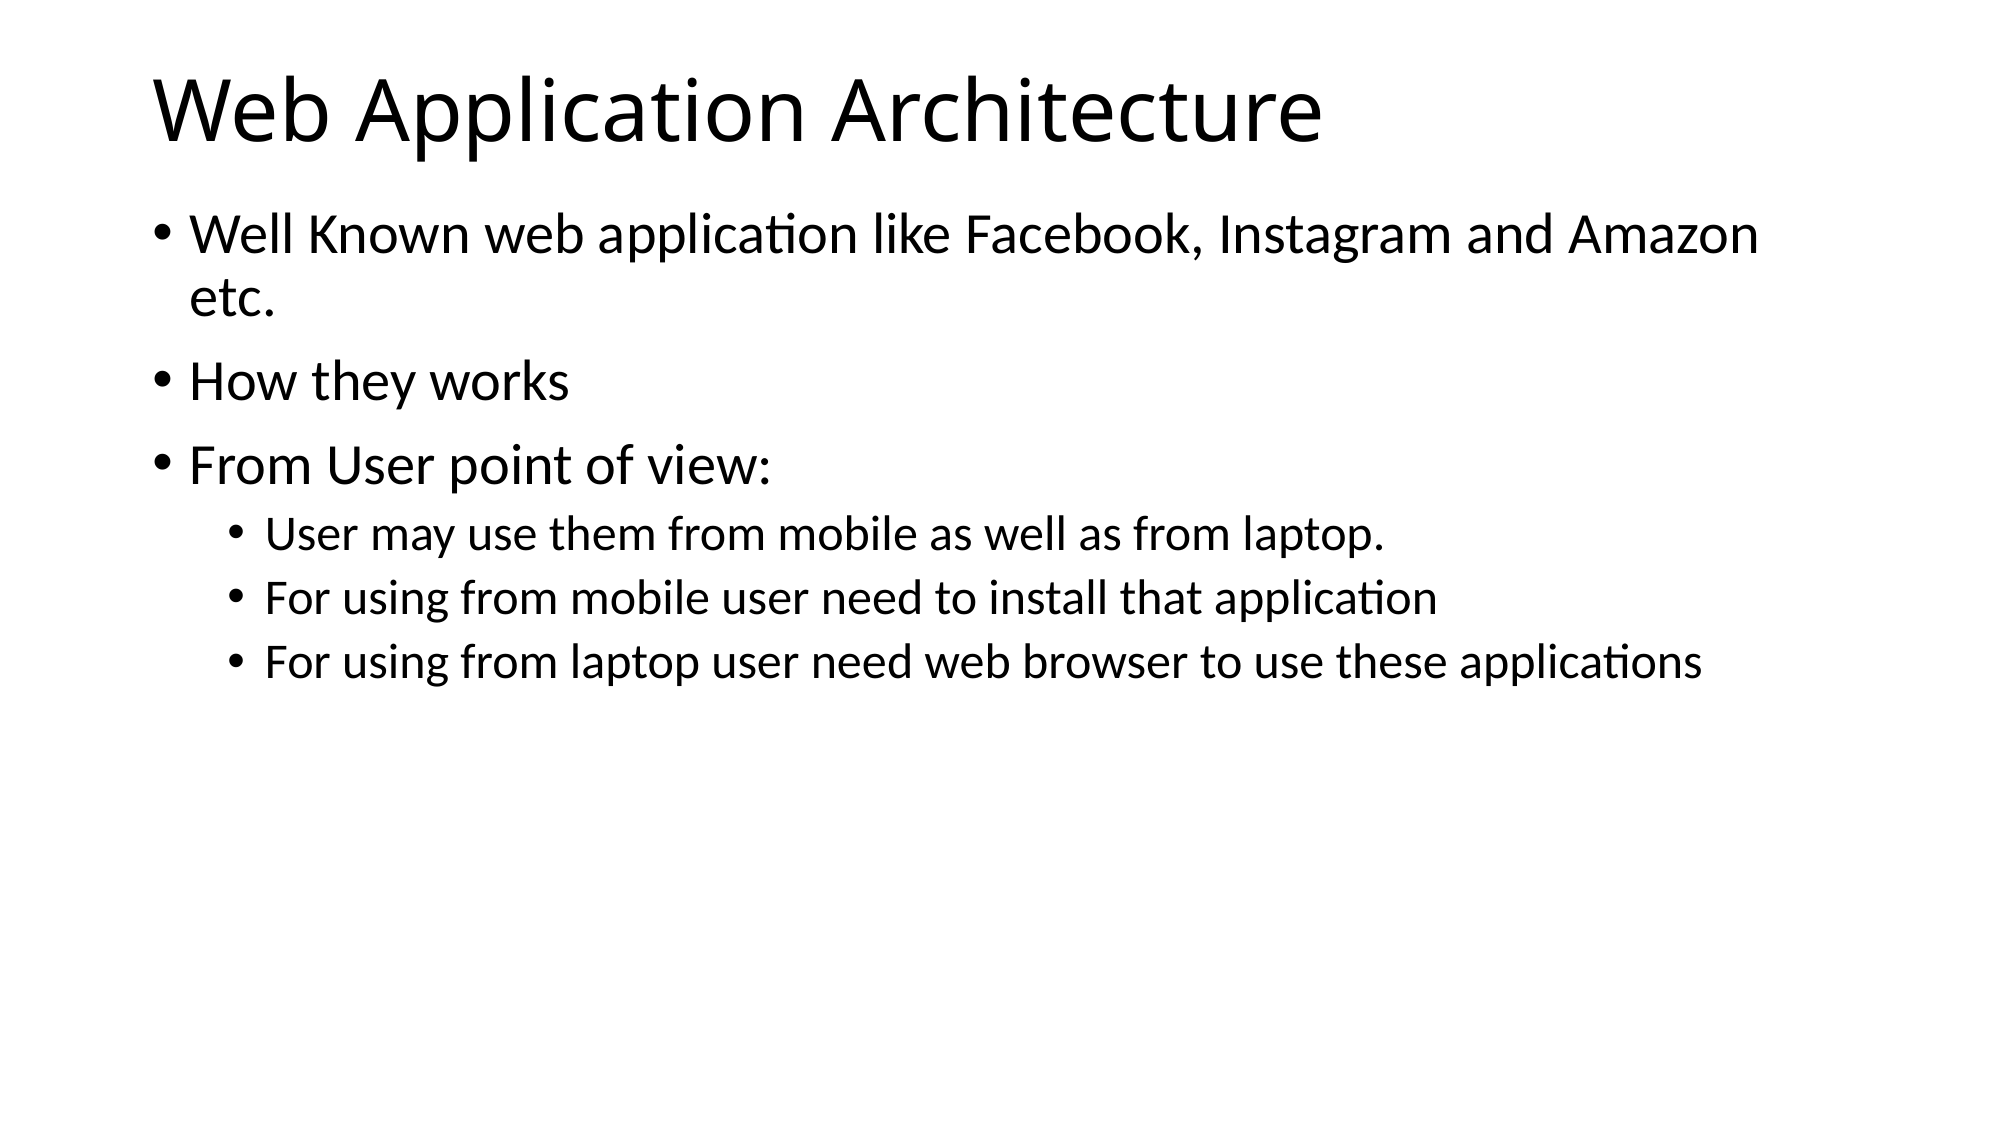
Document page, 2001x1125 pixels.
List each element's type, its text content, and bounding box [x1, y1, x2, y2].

title Web Application Architecture [137, 59, 1863, 169]
list Well Known web application like Facebook, Instagram and Amazon etc. How they works From User point of view: User may use them from mobile as well as from laptop. For using from mobile user need to install that application For using from laptop user need web browser to use these applications [137, 195, 1863, 1014]
